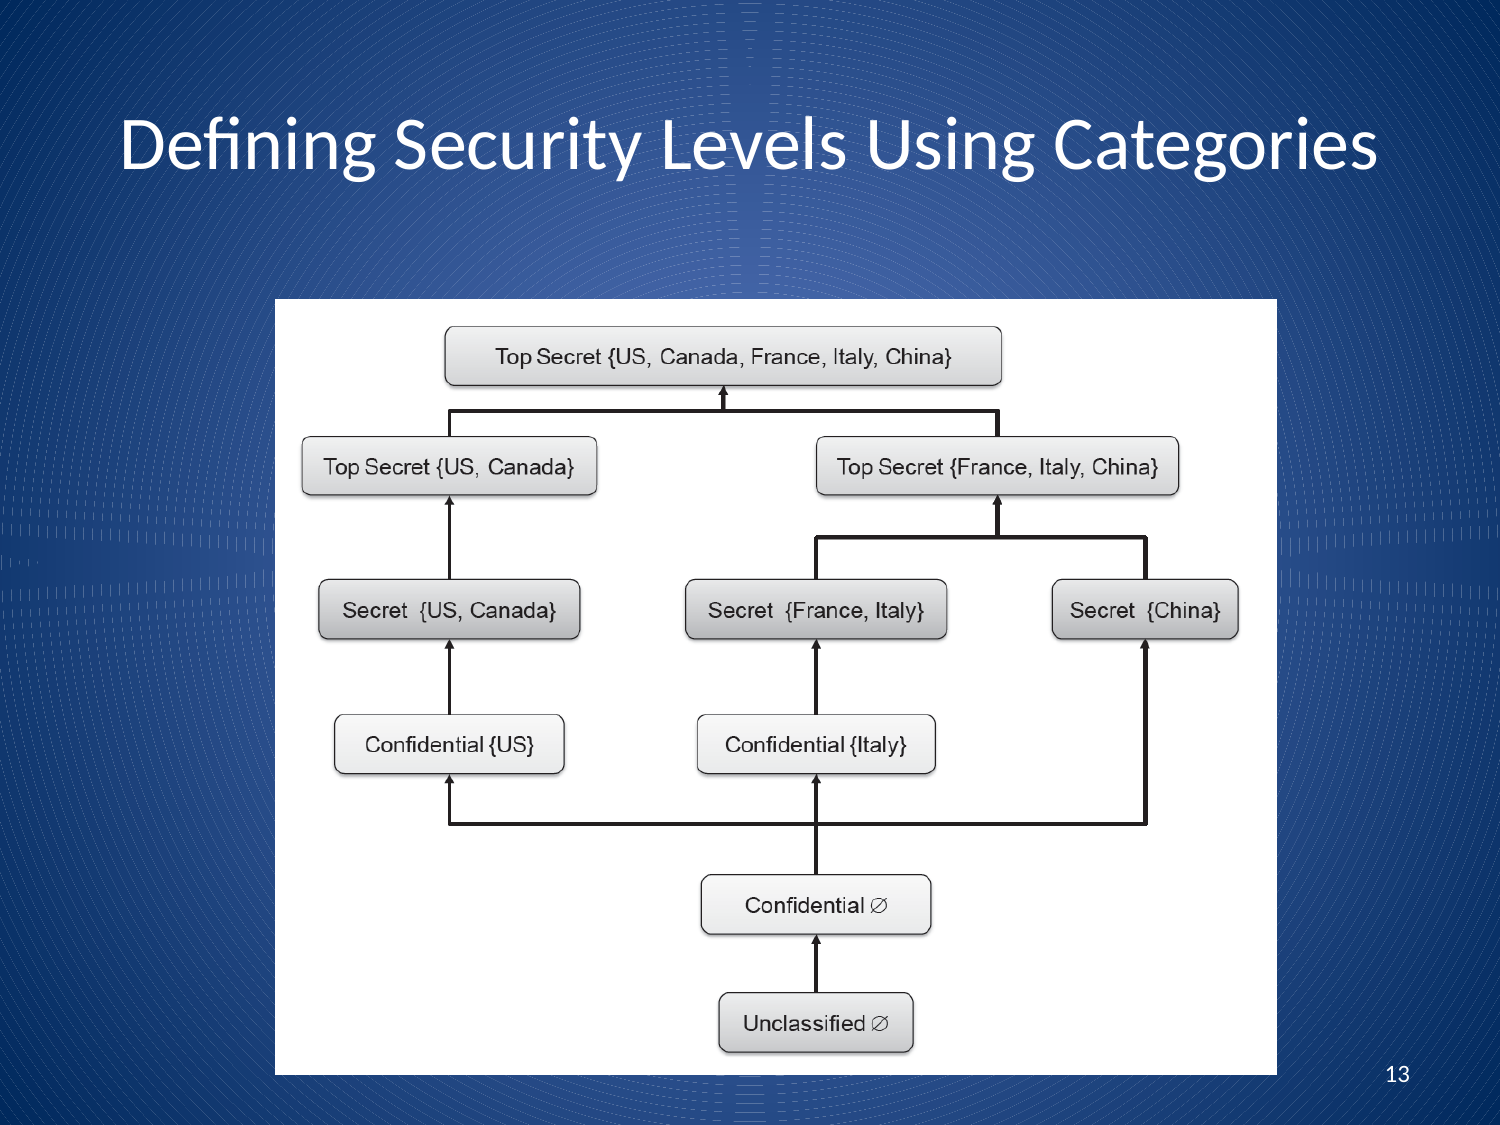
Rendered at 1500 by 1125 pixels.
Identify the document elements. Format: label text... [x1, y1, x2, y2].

slide_number 13 [1074, 1042, 1425, 1103]
picture [274, 299, 1277, 1076]
title Defining Security Levels Using Categories [75, 45, 1425, 233]
